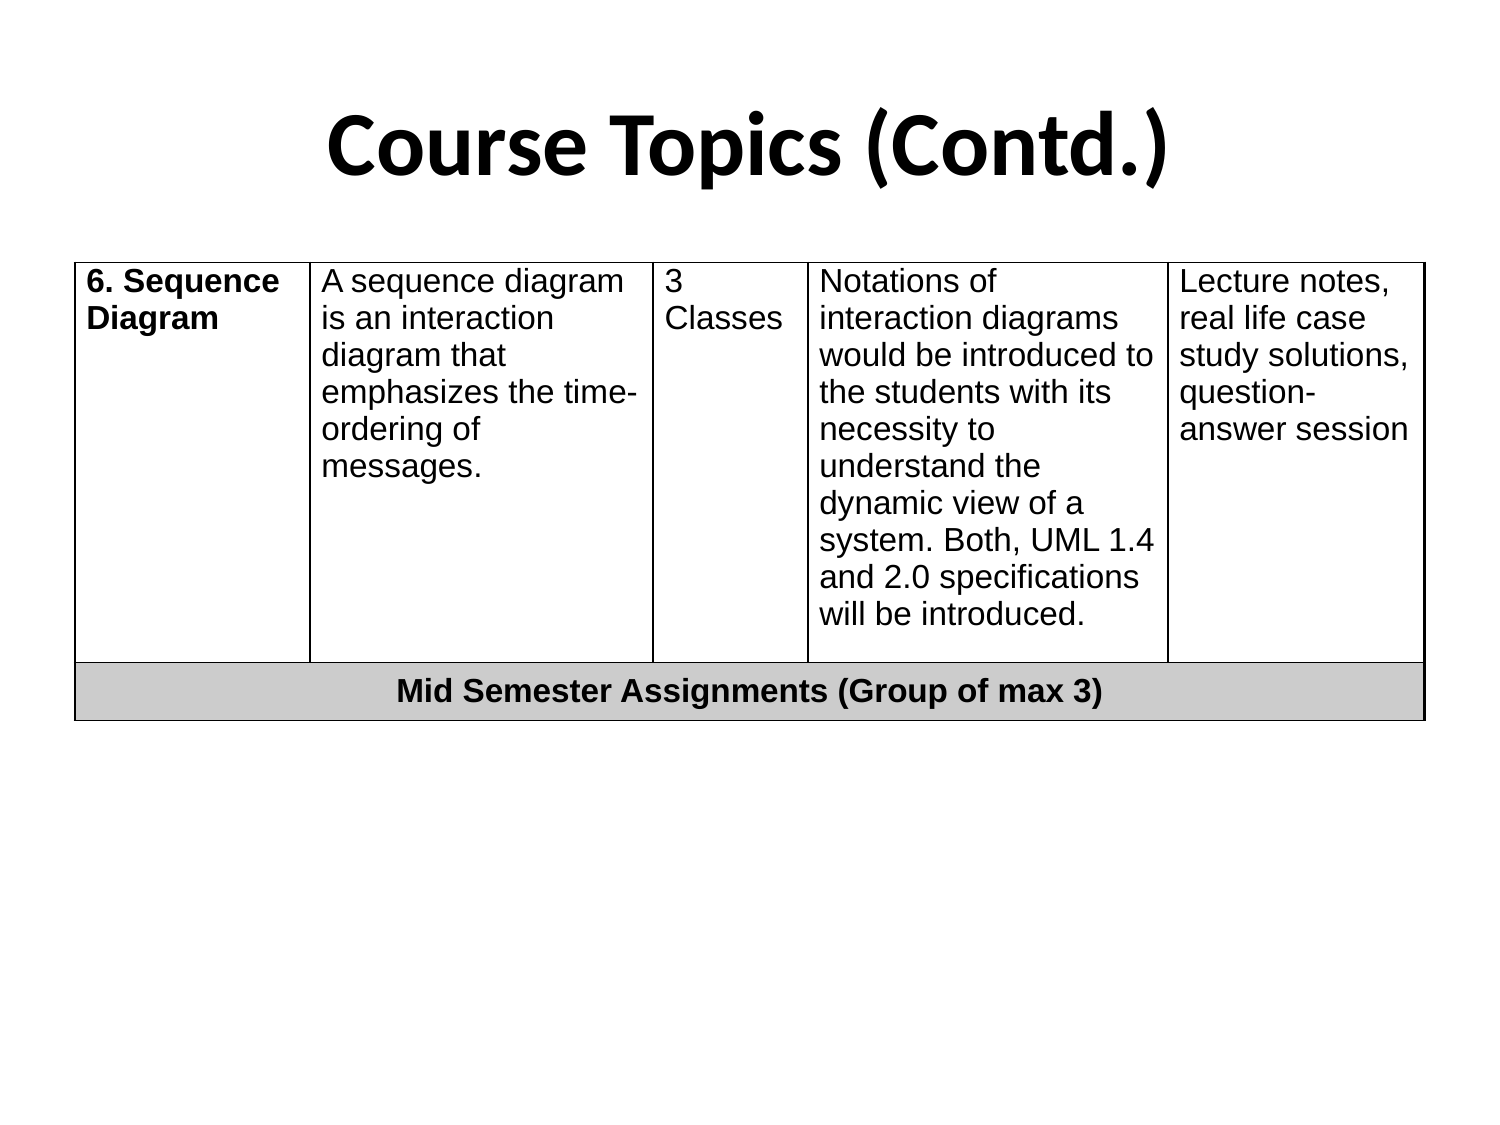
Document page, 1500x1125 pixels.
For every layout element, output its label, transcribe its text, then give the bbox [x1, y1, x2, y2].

table_header Lecture notes, real life case study solutions, question-answer session [1169, 263, 1423, 662]
title Course Topics (Contd.) [75, 45, 1425, 233]
table_cell Mid Semester Assignments (Group of max 3) [76, 663, 1423, 720]
table_header Notations of interaction diagrams would be introduced to the students with its necessity to understand the dynamic view of a system. Both, UML 1.4 and 2.0 specifications will be introduced. [809, 263, 1167, 662]
table_header 3 Classes [654, 263, 807, 662]
table_header A sequence diagram is an interaction diagram that emphasizes the time-ordering of messages. [311, 263, 652, 662]
table_header 6. Sequence Diagram [76, 263, 309, 662]
